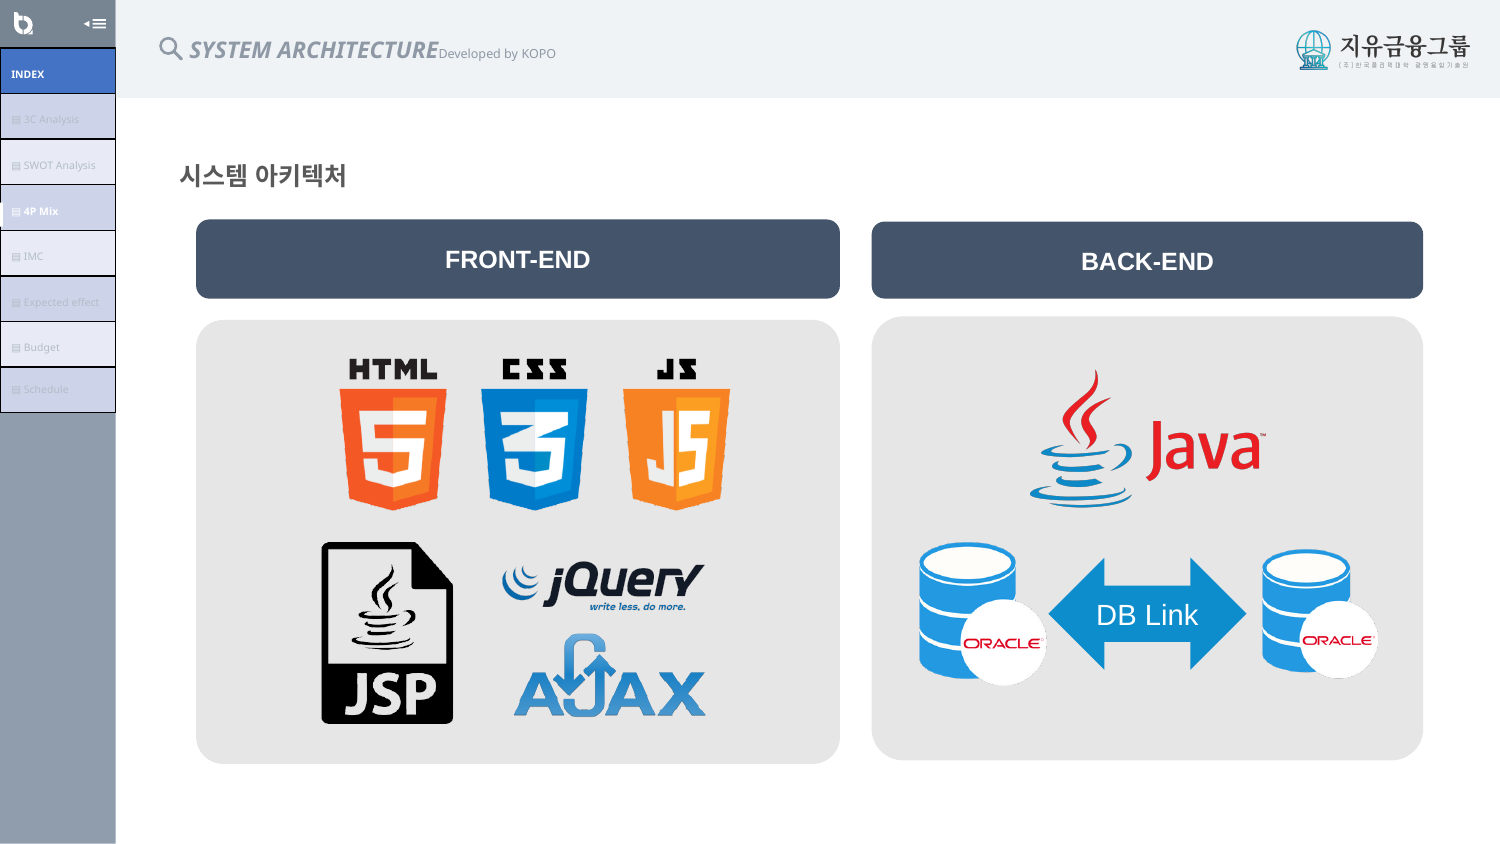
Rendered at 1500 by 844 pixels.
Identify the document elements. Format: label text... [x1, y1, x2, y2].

table_cell ▤ Budget [1, 322, 115, 366]
picture [492, 525, 715, 724]
picture [1283, 19, 1480, 78]
text_box [0, 0, 115, 47]
text_box [83, 20, 90, 27]
table_cell ▤ 3C Analysis [1, 94, 115, 138]
table_cell ▤ Schedule [1, 368, 115, 412]
picture [295, 542, 478, 724]
table_cell ▤ Expected effect [1, 277, 115, 321]
text_box [871, 316, 1424, 761]
picture [339, 358, 741, 517]
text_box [158, 36, 184, 62]
text_box FRONT-END [196, 219, 840, 299]
text_box [196, 319, 840, 764]
text_box 시스템 아키텍처 [168, 139, 446, 186]
text_box SYSTEM ARCHITECTUREDeveloped by KOPO [115, 0, 1500, 98]
picture [1019, 366, 1276, 510]
text_box DB Link [1063, 557, 1241, 670]
text_box BACK-END [871, 221, 1424, 299]
table_cell ▤ IMC [1, 231, 115, 275]
table_cell ▤ SWOT Analysis [1, 140, 115, 184]
table_cell [336, 361, 744, 525]
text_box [13, 11, 33, 35]
text_box [0, 413, 116, 844]
picture [1246, 542, 1390, 686]
table_cell ▤ 4P Mix [1, 185, 115, 230]
table_header INDEX [1, 49, 115, 93]
picture [901, 534, 1060, 693]
